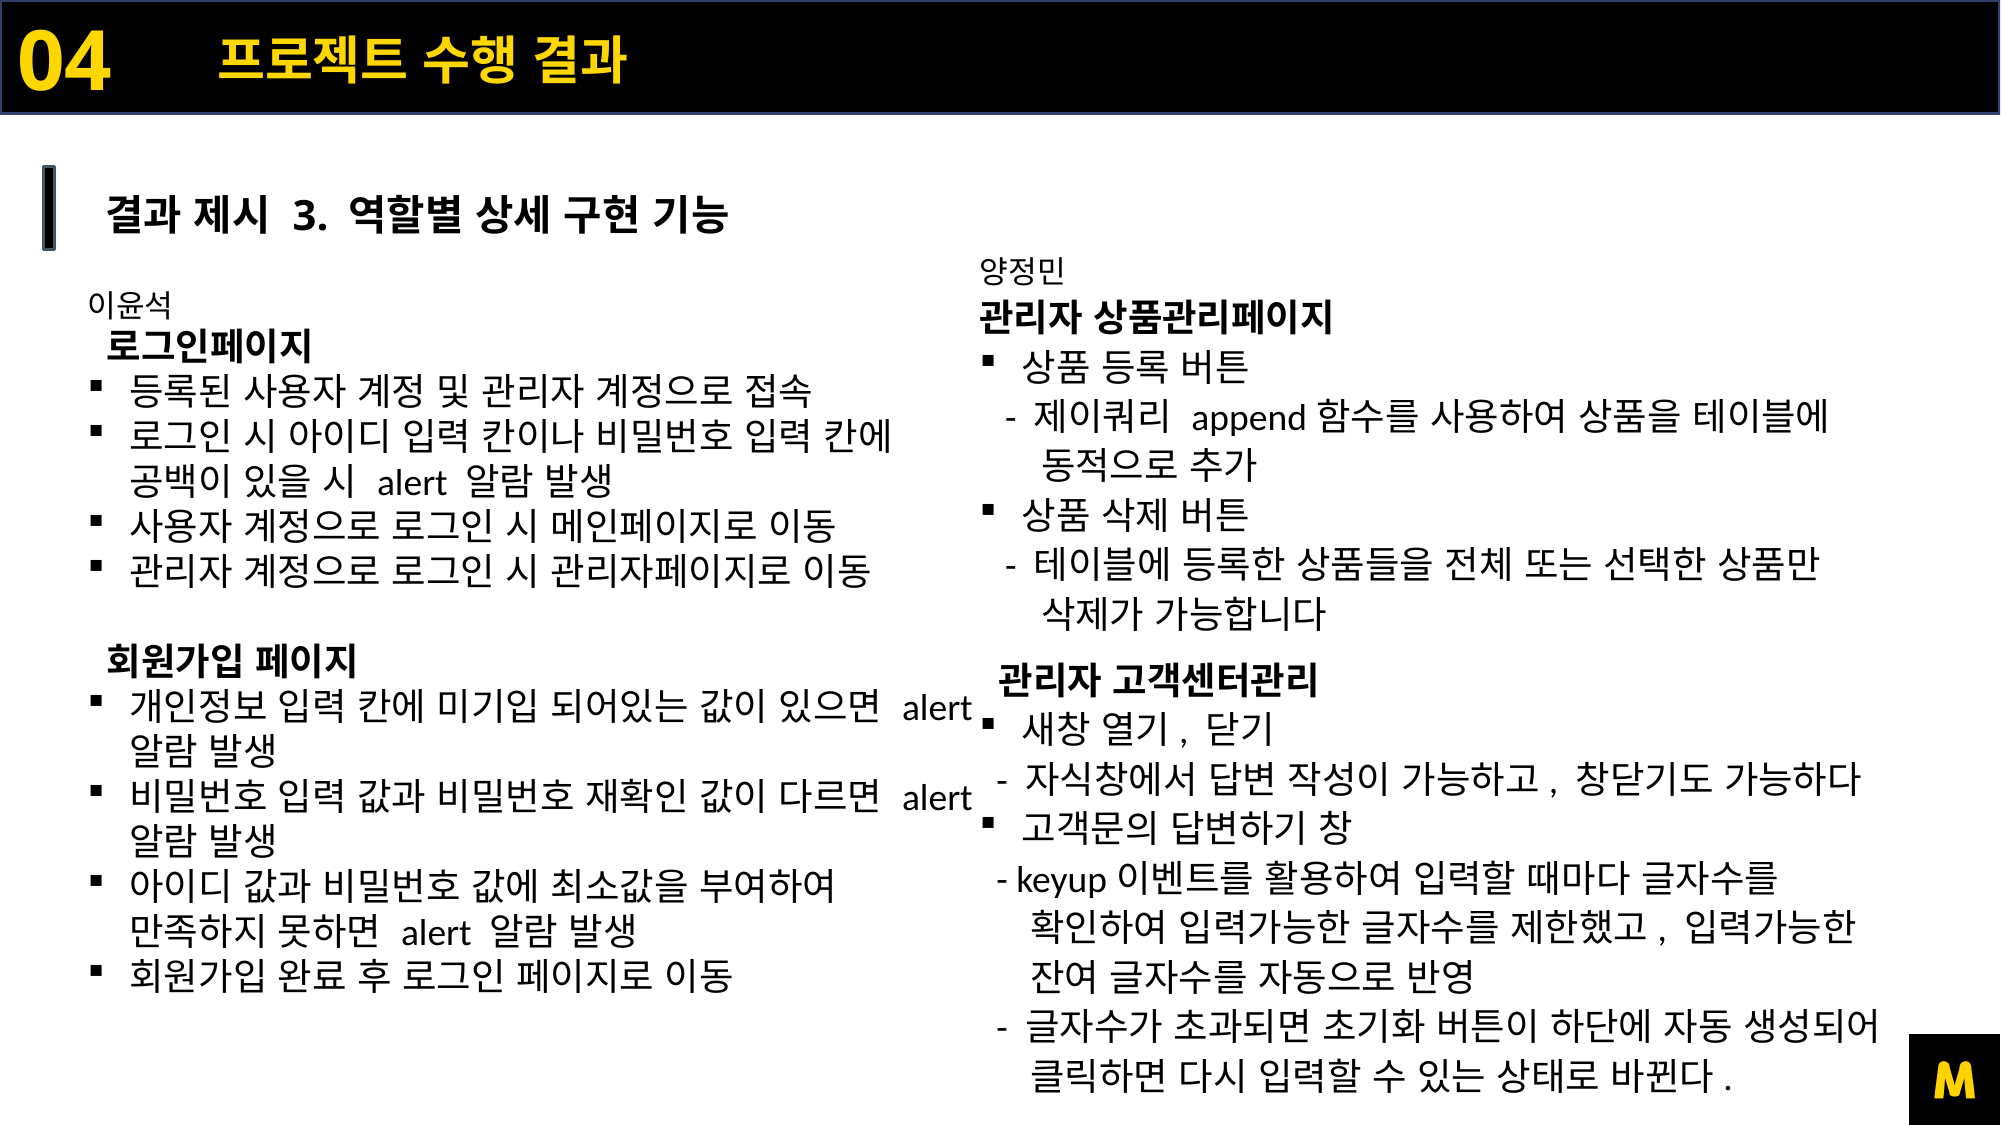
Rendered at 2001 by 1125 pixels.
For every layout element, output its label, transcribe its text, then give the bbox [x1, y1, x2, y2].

text_box [43, 166, 55, 250]
text_box 이윤석 로그인페이지 등록된 사용자 계정 및 관리자 계정으로 접속 로그인 시 아이디 입력 칸이나 비밀번호 입력 칸에 공백이 있을 시 alert 알람 발생 사용자 계정으로 로그인 시 메인페이지로 이동 관리자 계정으로 로그인 시 관리자페이지로 이동 회원가입 페이지 개인정보 입력 칸에 미기입 되어있는 값이 있으면 alert 알람 발생 비밀번호 입력 값과 비밀번호 재확인 값이 다르면 alert 알람 발생 아이디 값과 비밀번호 값에 최소값을 부여하여 만족하지 못하면 alert 알람 발생 회원가입 완료 후 로그인 페이지로 이동 [72, 278, 964, 1006]
text_box 04 [2, 0, 194, 115]
text_box 프로젝트 수행 결과 [202, 19, 888, 97]
text_box 결과 제시 3. 역할별 상세 구현 기능 [90, 181, 900, 246]
picture [1909, 1034, 2000, 1125]
text_box 양정민 관리자 상품관리페이지 상품 등록 버튼 - 제이쿼리 append함수를 사용하여 상품을 테이블에 동적으로 추가 상품 삭제 버튼 - 테이블에 등록한 상품들을 전체 또는 선택한 상품만 삭제가 가능합니다 관리자 고객센터관리 새창 열기, 닫기 - 자식창에서 답변 작성이 가능하고, 창닫기도 가능하다 고객문의 답변하기 창 - keyup이벤트를 활용하여 입력할 때마다 글자수를 확인하여 입력가능한 글자수를 제한했고, 입력가능한 잔여 글자수를 자동으로 반영 - 글자수가 초과되면 초기화 버튼이 하단에 자동 생성되어 클릭하면 다시 입력할 수 있는 상태로 바뀐다. [964, 240, 1975, 1106]
